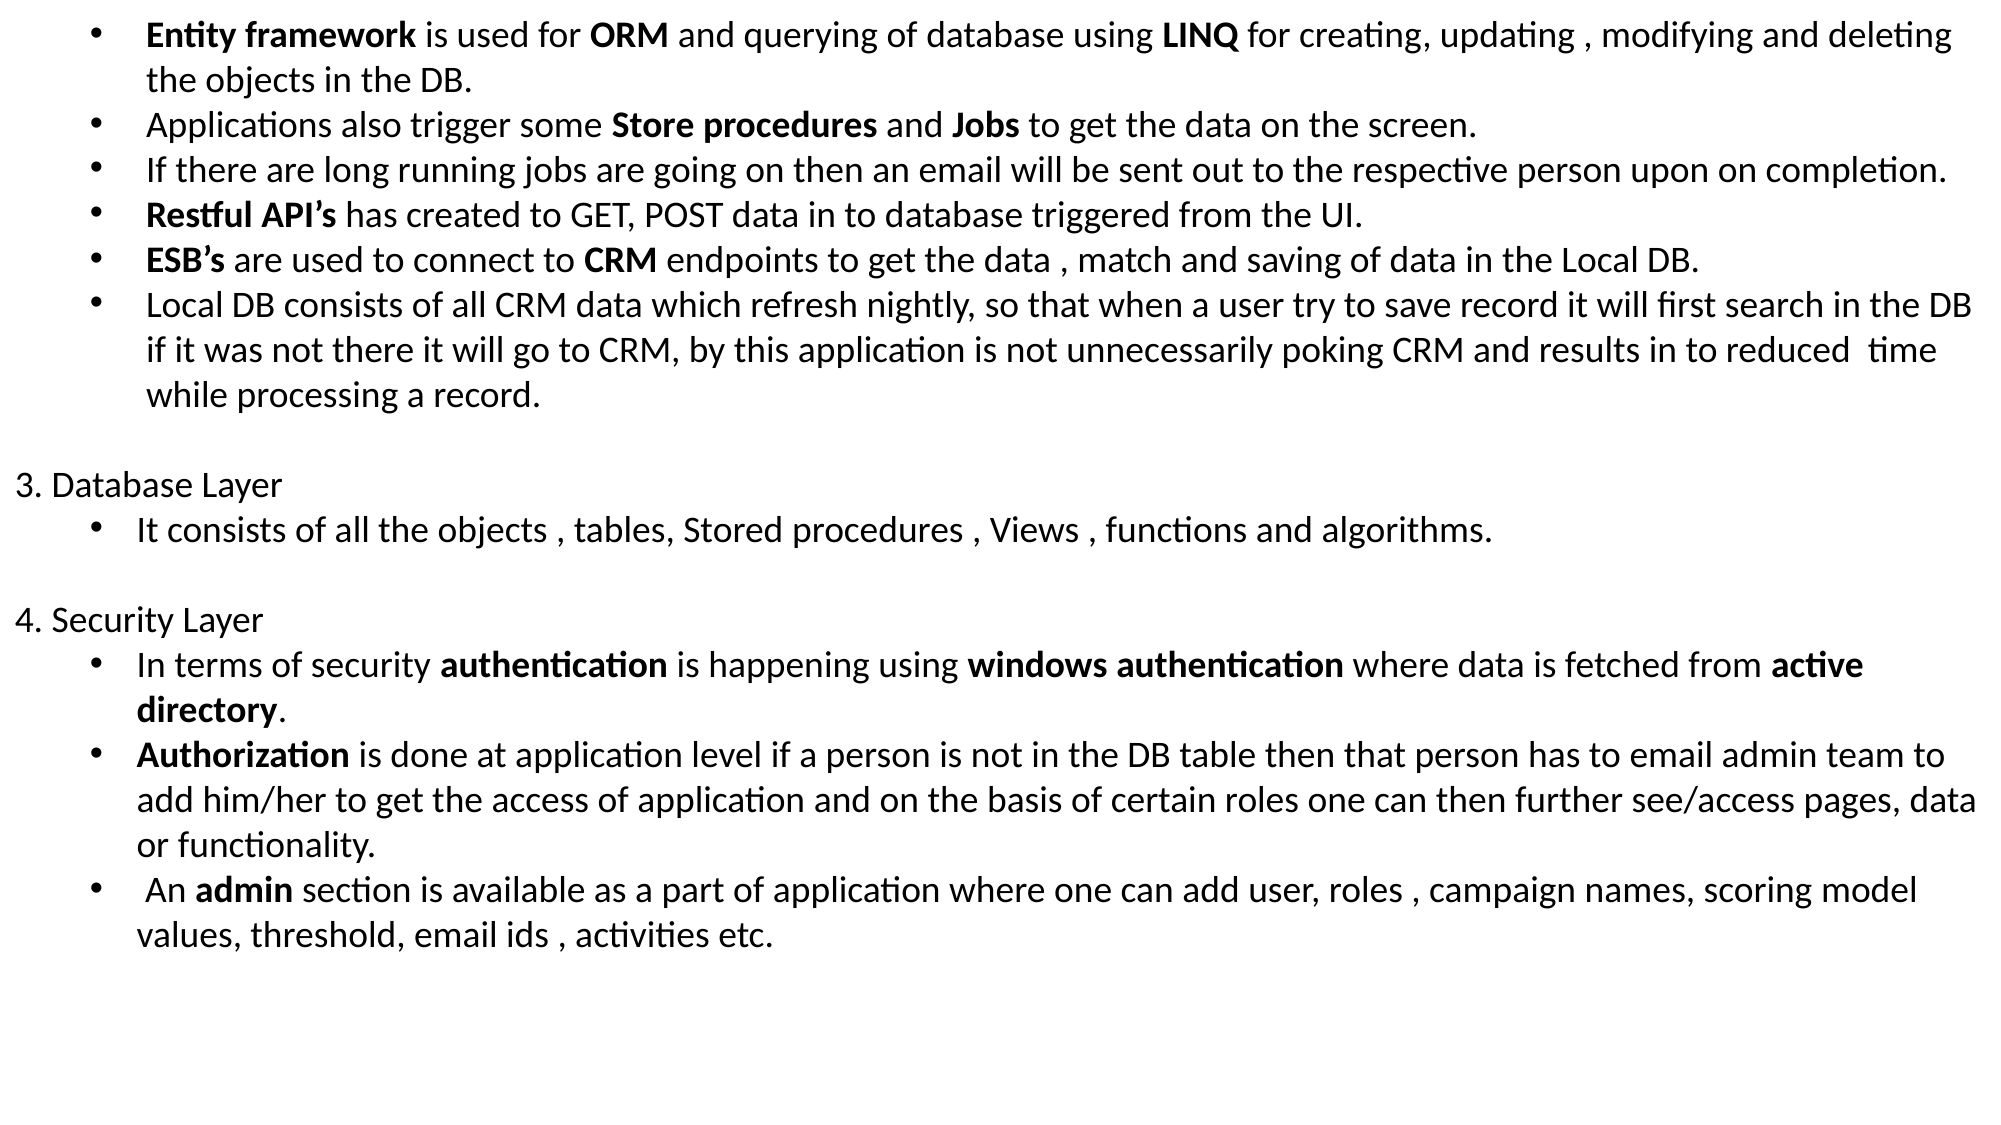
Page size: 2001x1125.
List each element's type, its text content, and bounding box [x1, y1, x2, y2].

text_box Entity framework is used for ORM and querying of database using LINQ for creating, updating , modifying and deleting the objects in the DB. Applications also trigger some Store procedures and Jobs to get the data on the screen. If there are long running jobs are going on then an email will be sent out to the respective person upon on completion. Restful API’s has created to GET, POST data in to database triggered from the UI. ESB’s are used to connect to CRM endpoints to get the data , match and saving of data in the Local DB. Local DB consists of all CRM data which refresh nightly, so that when a user try to save record it will first search in the DB if it was not there it will go to CRM, by this application is not unnecessarily poking CRM and results in to reduced time while processing a record. 3. Database Layer It consists of all the objects , tables, Stored procedures , Views , functions and algorithms. 4. Security Layer In terms of security authentication is happening using windows authentication where data is fetched from active directory. Authorization is done at application level if a person is not in the DB table then that person has to email admin team to add him/her to get the access of application and on the basis of certain roles one can then further see/access pages, data or functionality. An admin section is available as a part of application where one can add user, roles , campaign names, scoring model values, threshold, email ids , activities etc. [0, 2, 2000, 1052]
